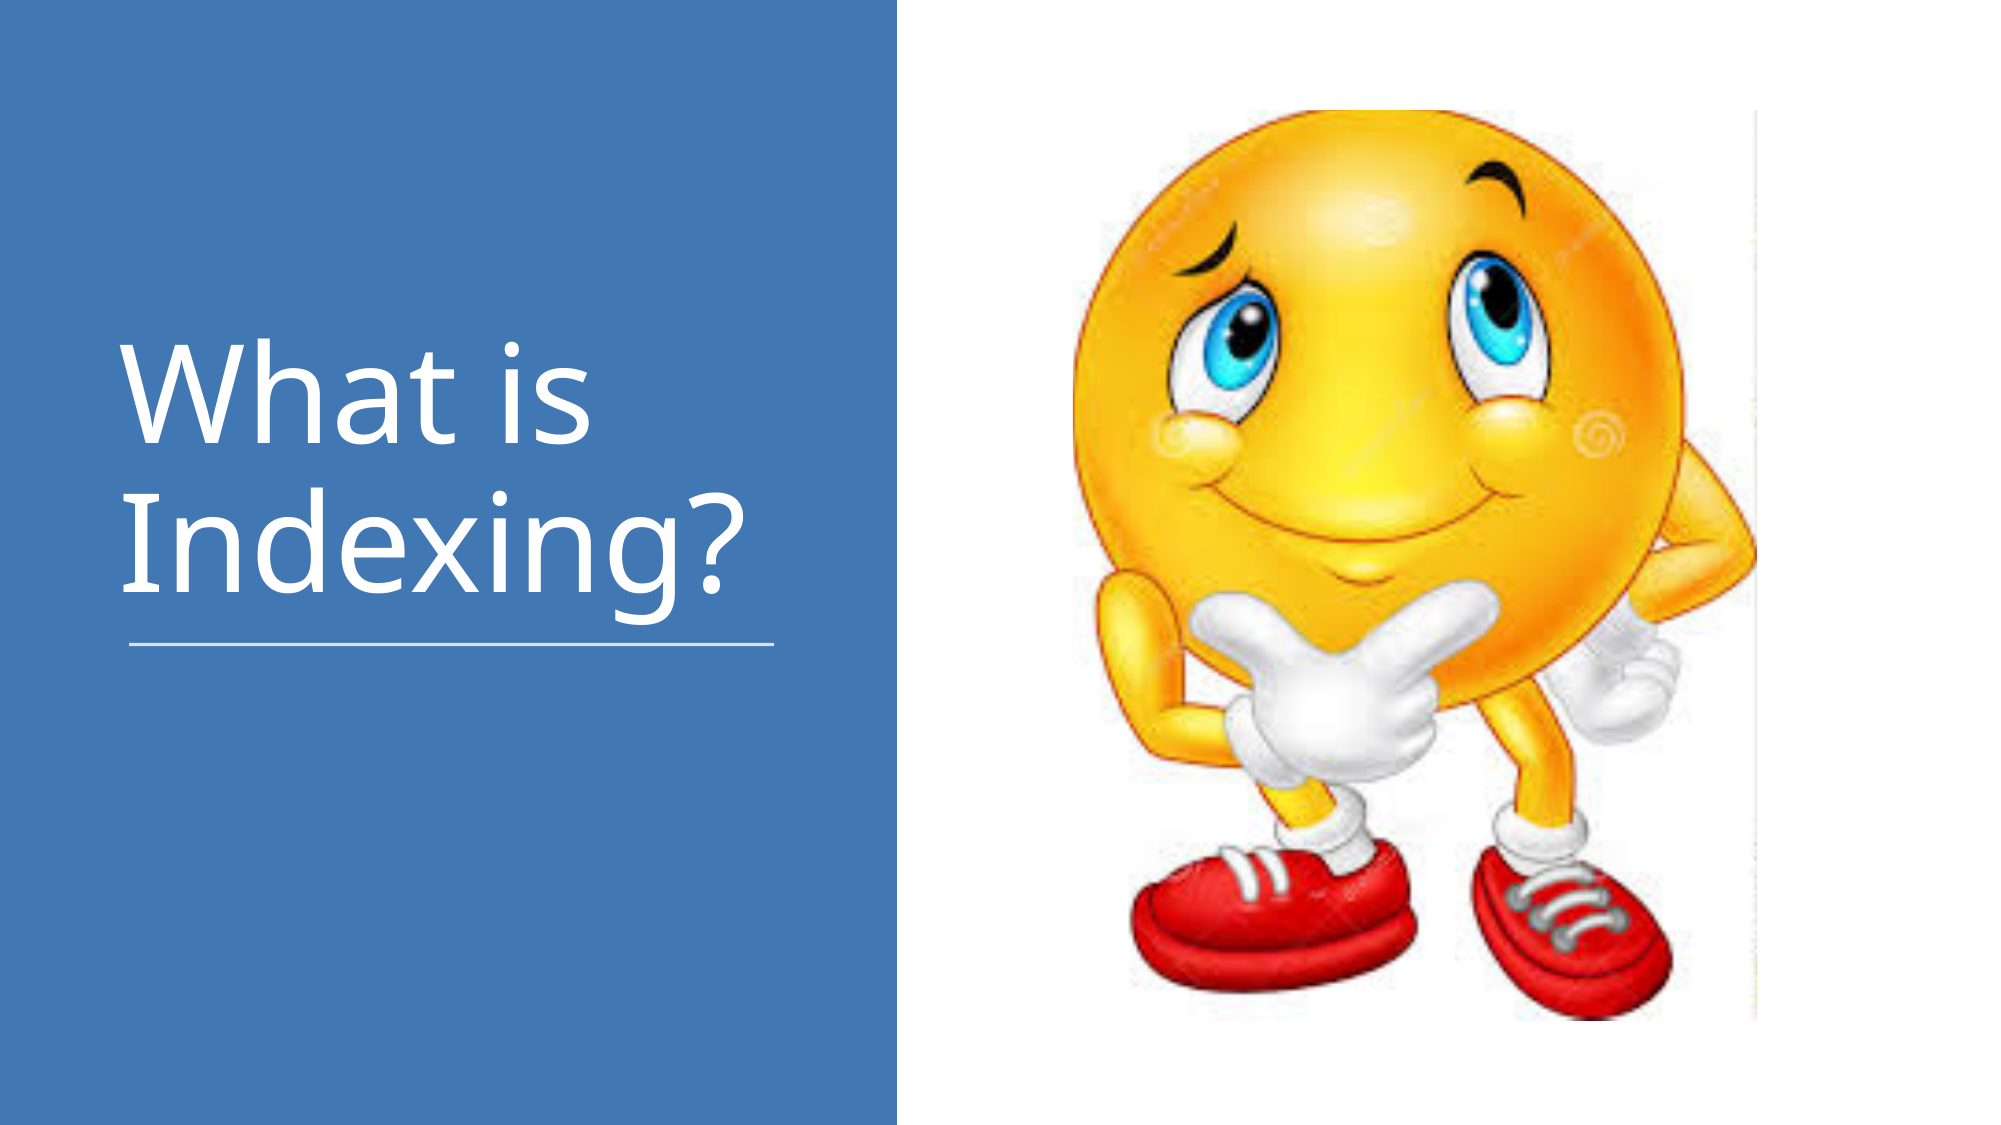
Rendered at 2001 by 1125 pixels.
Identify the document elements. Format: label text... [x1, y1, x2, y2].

text_box [898, 0, 2000, 1125]
title What is Indexing? [104, 131, 795, 630]
text_box [0, 0, 898, 1125]
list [1072, 110, 1758, 1021]
